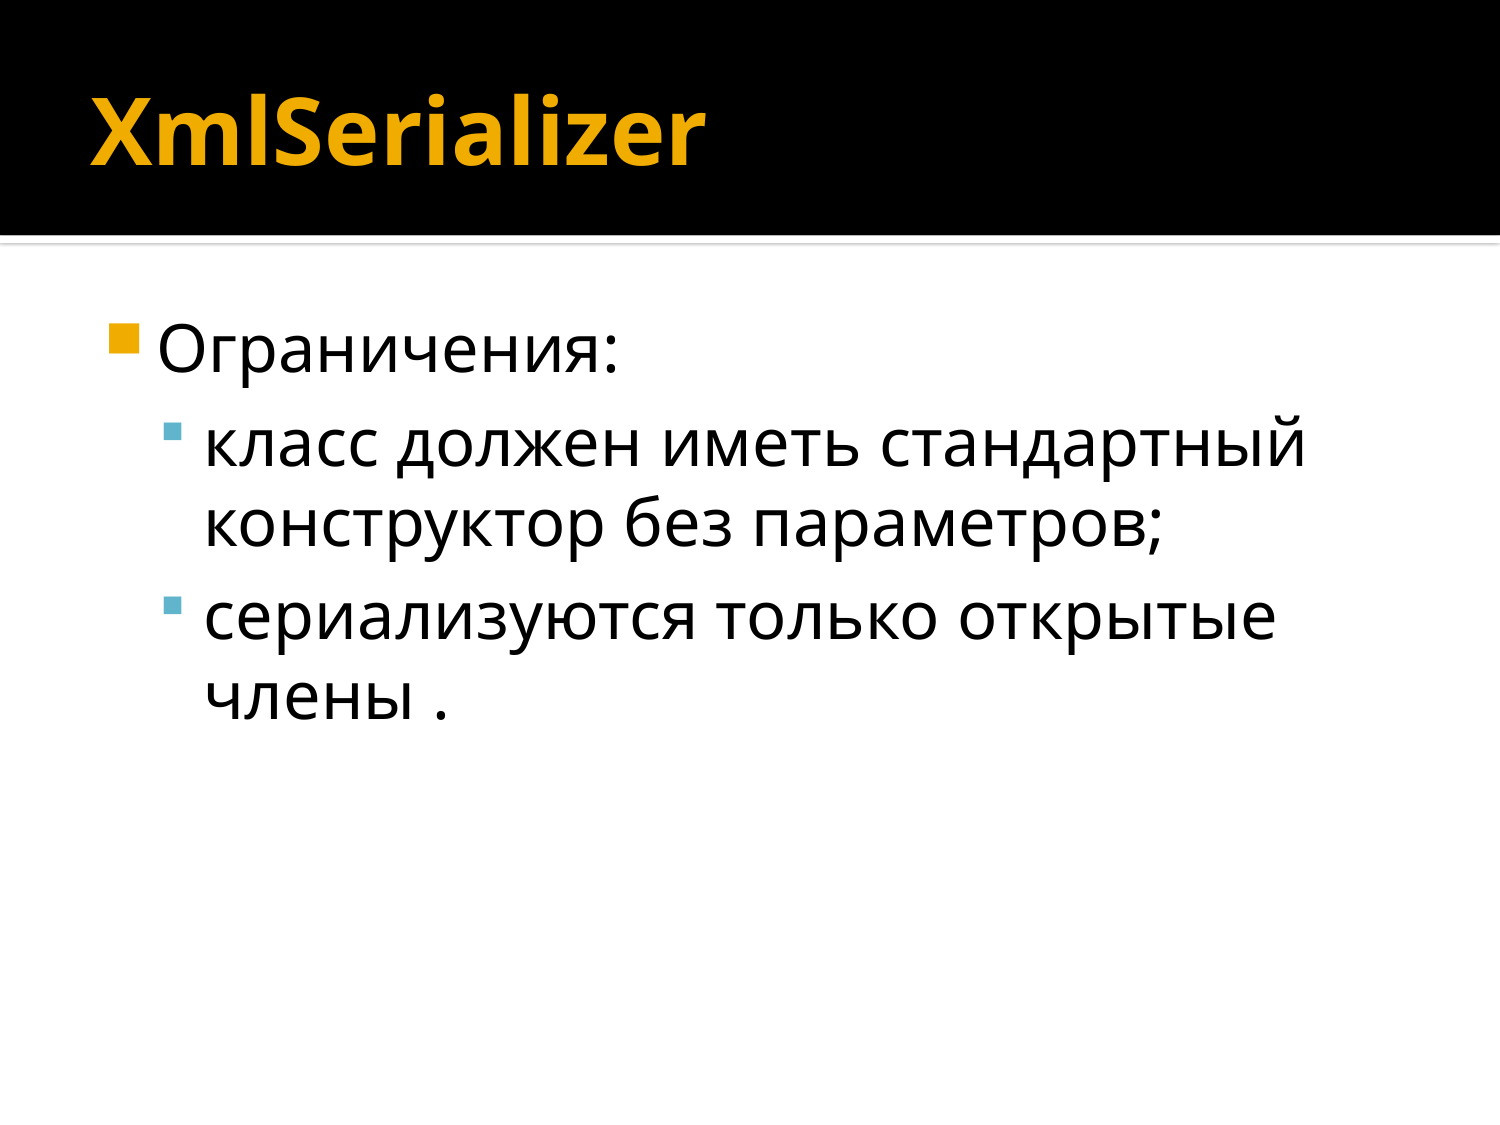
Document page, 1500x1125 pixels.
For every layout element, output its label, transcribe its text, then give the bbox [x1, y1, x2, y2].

title XmlSerializer [75, 25, 1425, 231]
list Ограничения: класс должен иметь стандартный конструктор без параметров; сериализуются только открытые члены . [75, 291, 1425, 1050]
